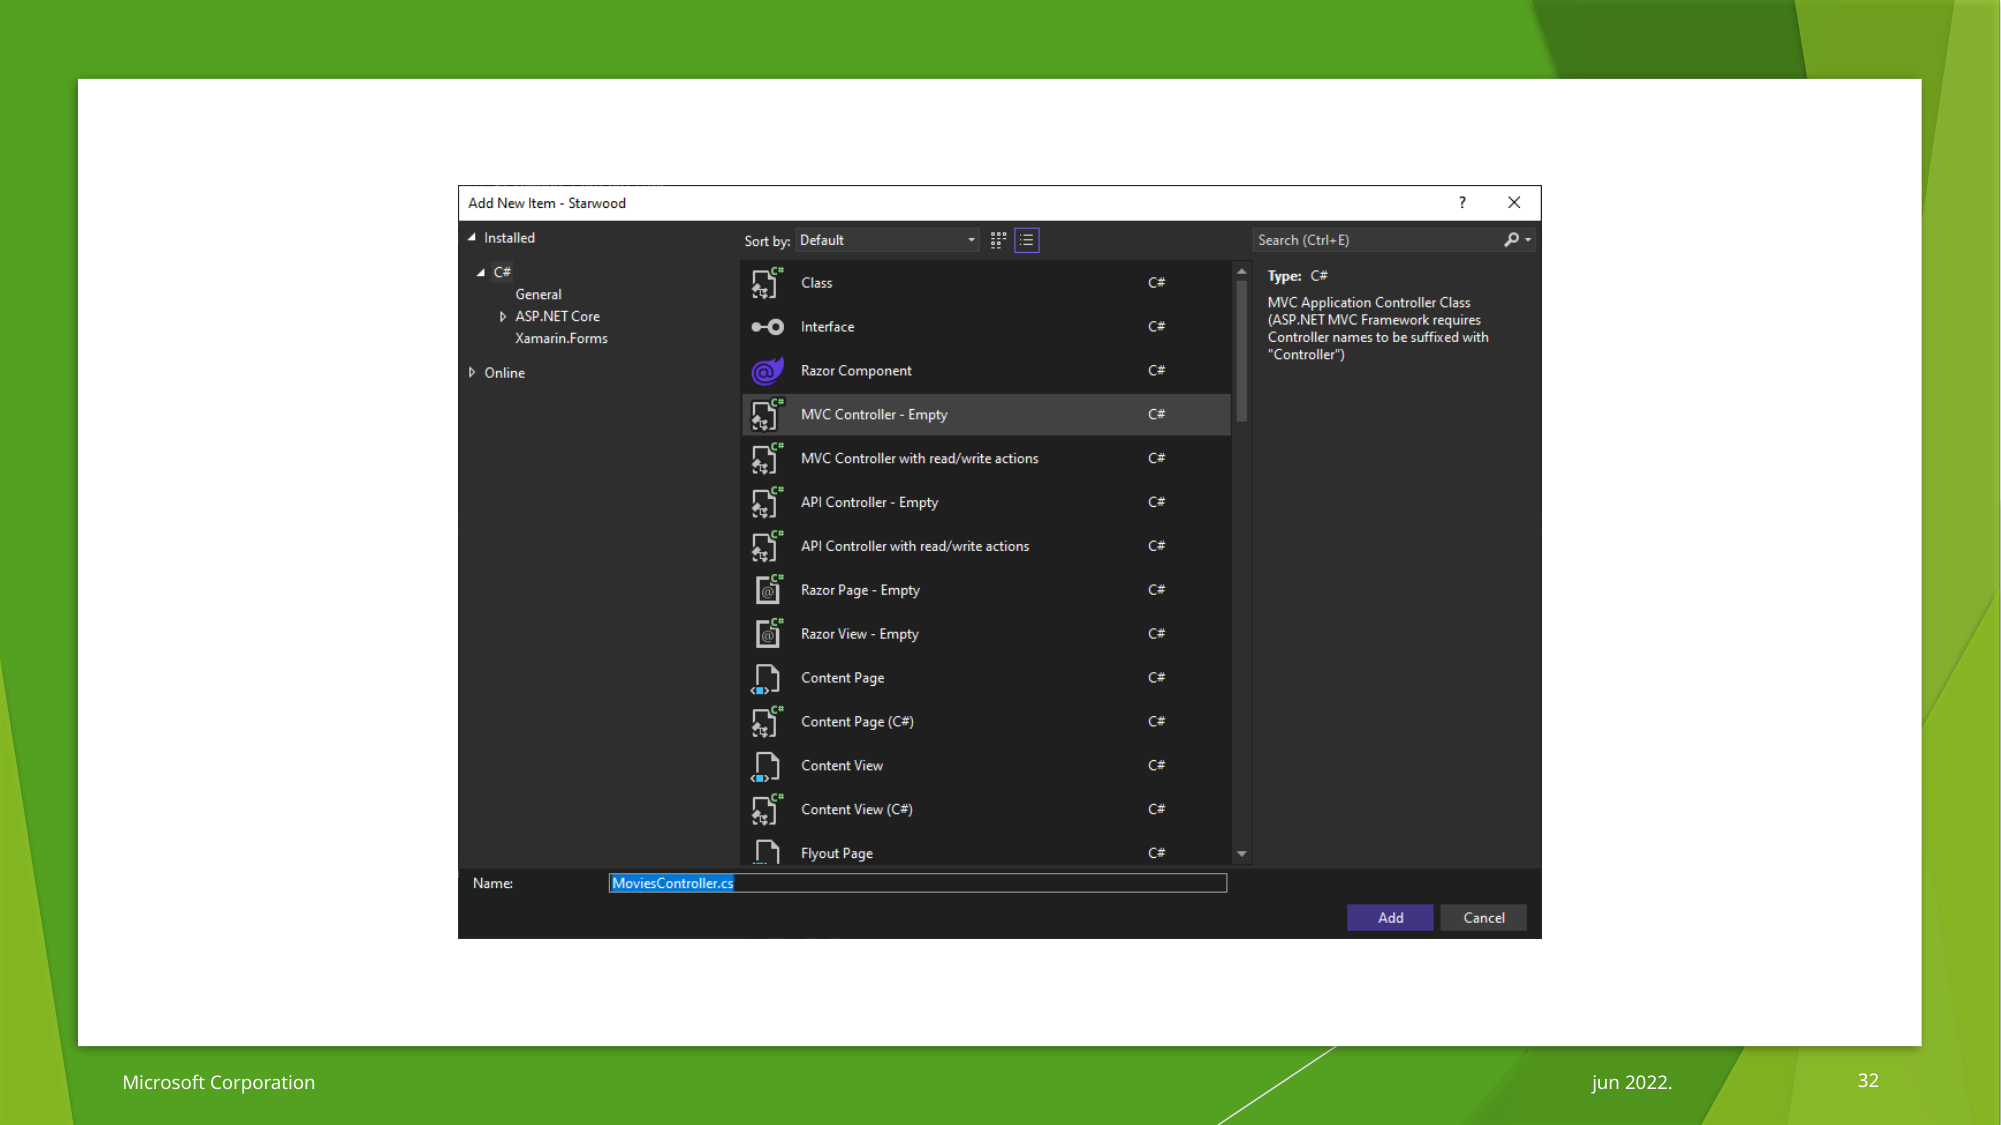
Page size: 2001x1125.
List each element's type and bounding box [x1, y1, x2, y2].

picture [457, 185, 1543, 940]
text_box [0, 0, 2000, 1125]
